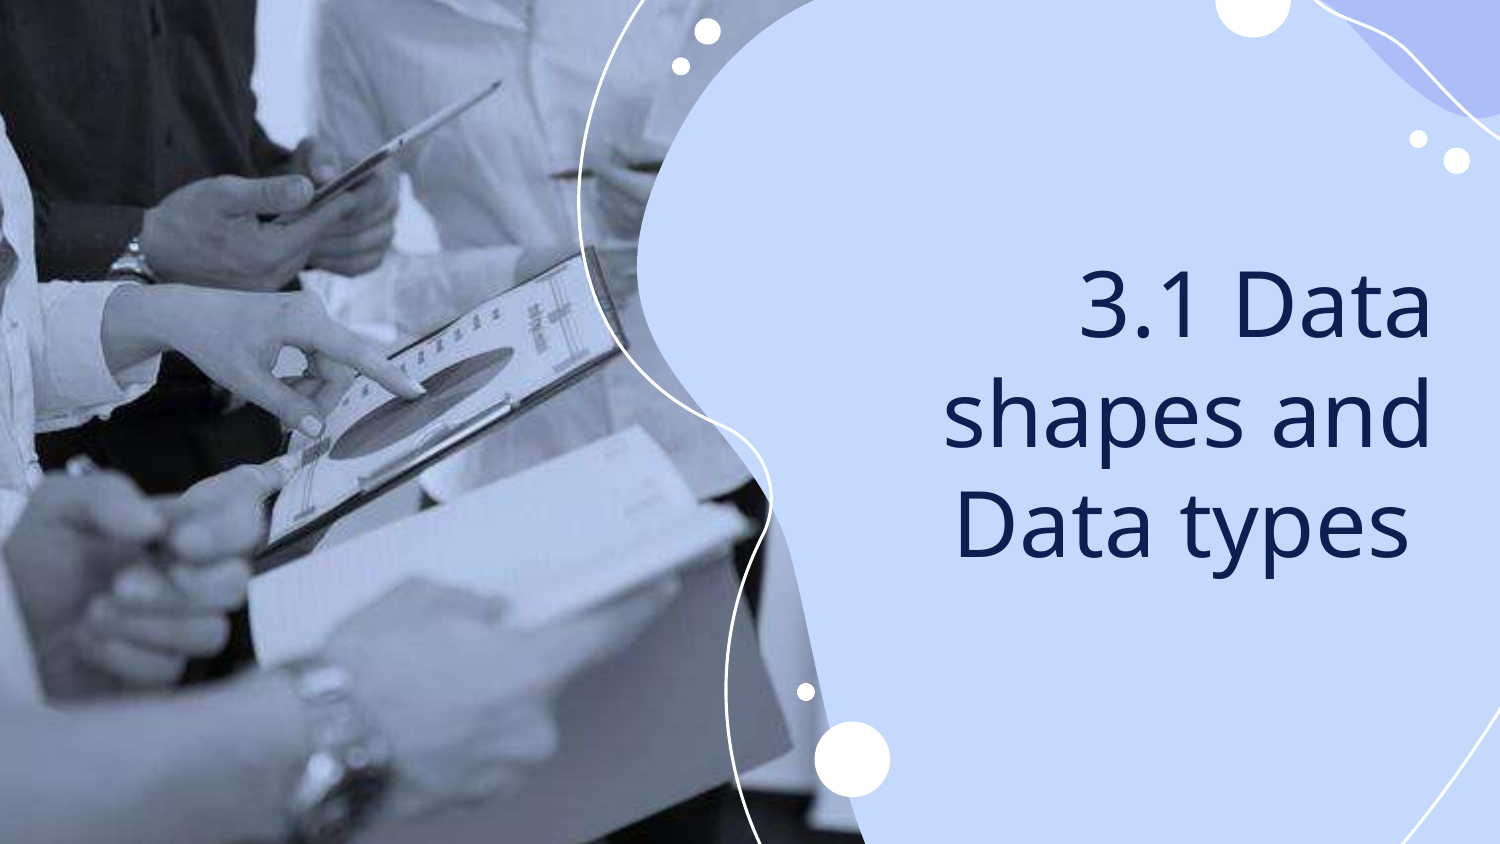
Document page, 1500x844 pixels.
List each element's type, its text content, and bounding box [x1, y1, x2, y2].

text_box [984, 446, 1451, 518]
picture [0, 0, 980, 844]
text_box [980, 0, 1500, 844]
title 3.1 Data shapes and Data types [984, 230, 1451, 446]
